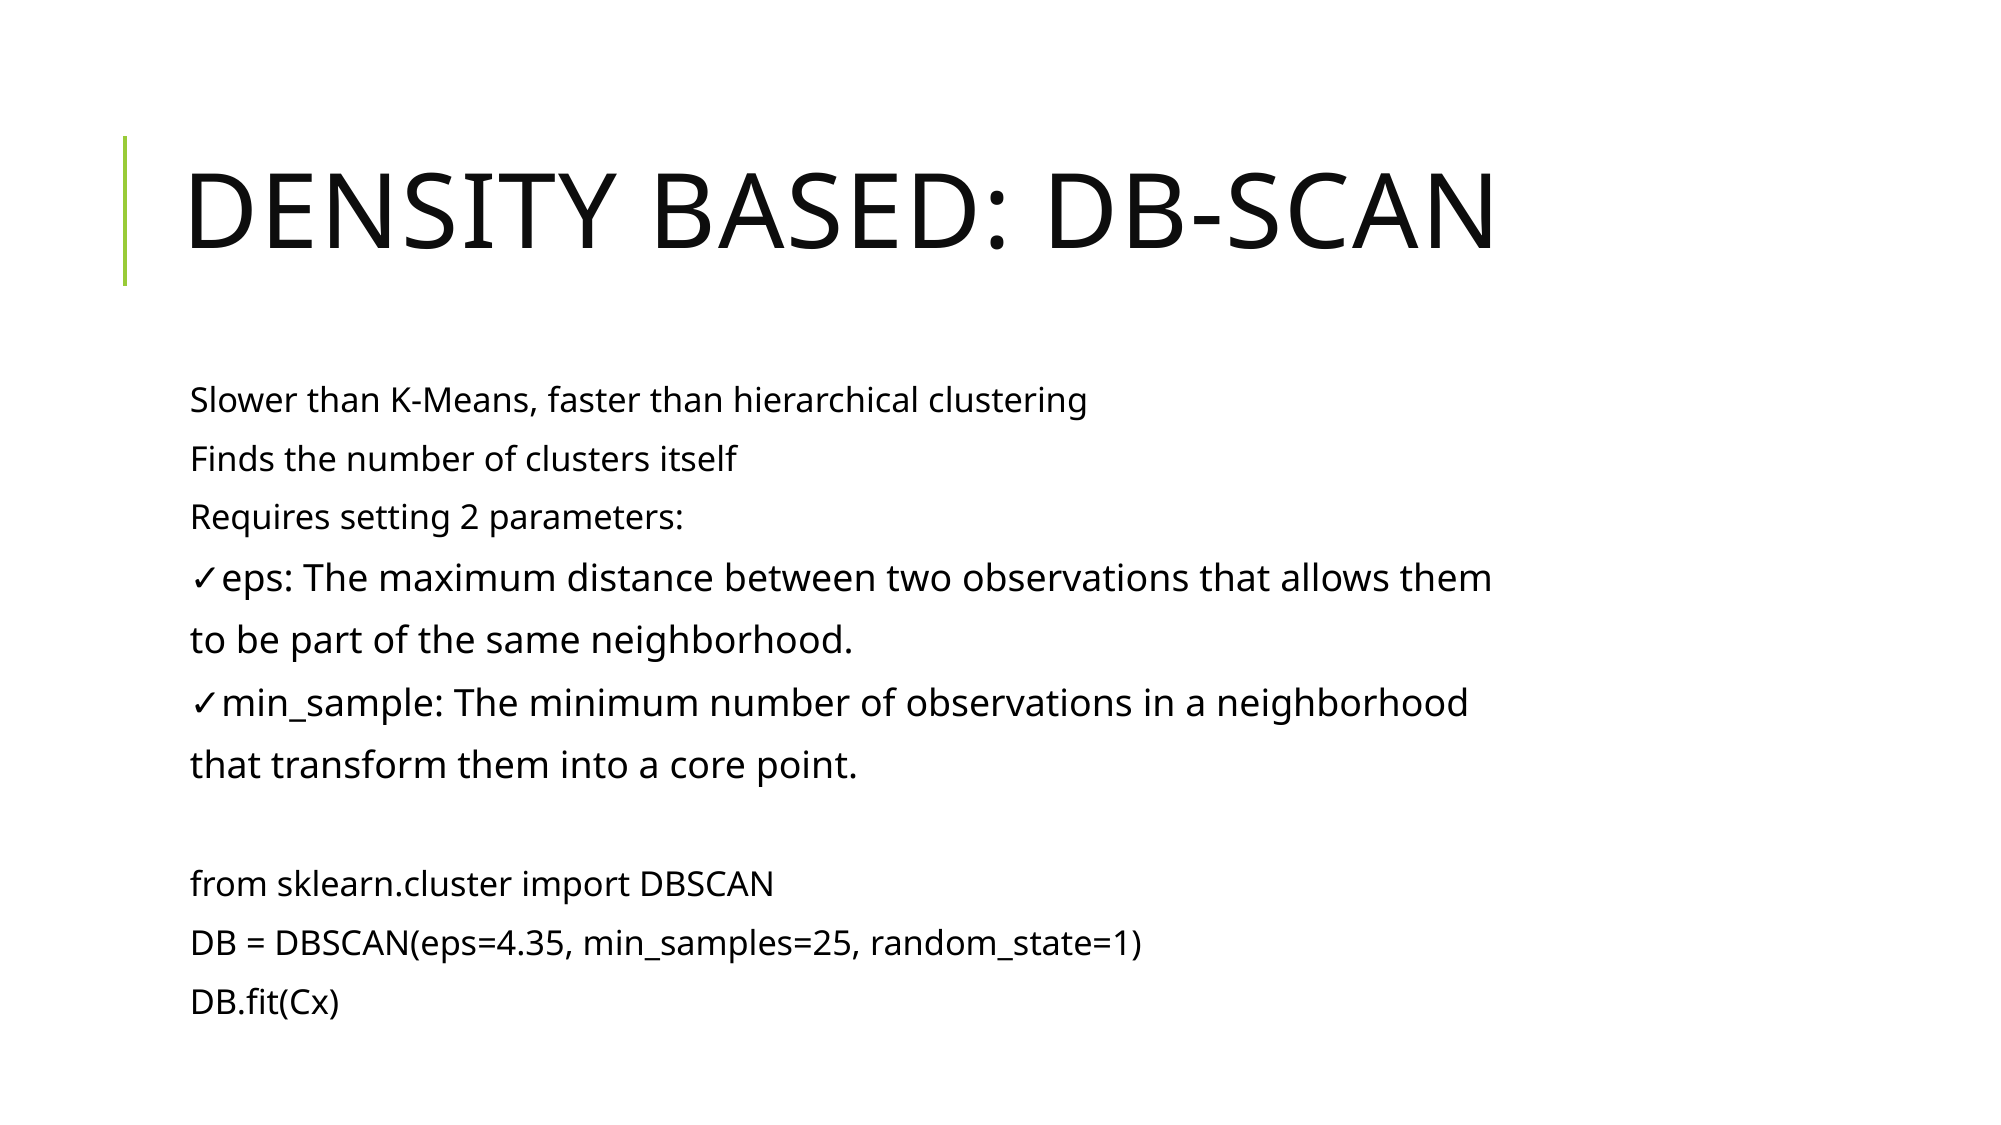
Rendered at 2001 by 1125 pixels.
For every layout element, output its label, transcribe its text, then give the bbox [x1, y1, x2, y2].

title Density Based: DB-Scan [168, 96, 1763, 342]
list Slower than K-Means, faster than hierarchical clustering Finds the number of clusters itself Requires setting 2 parameters: ✓eps: The maximum distance between two observations that allows them to be part of the same neighborhood. ✓min_sample: The minimum number of observations in a neighborhood that transform them into a core point. from sklearn.cluster import DBSCAN DB = DBSCAN(eps=4.35, min_samples=25, random_state=1) DB.fit(Cx) [168, 375, 1763, 1035]
